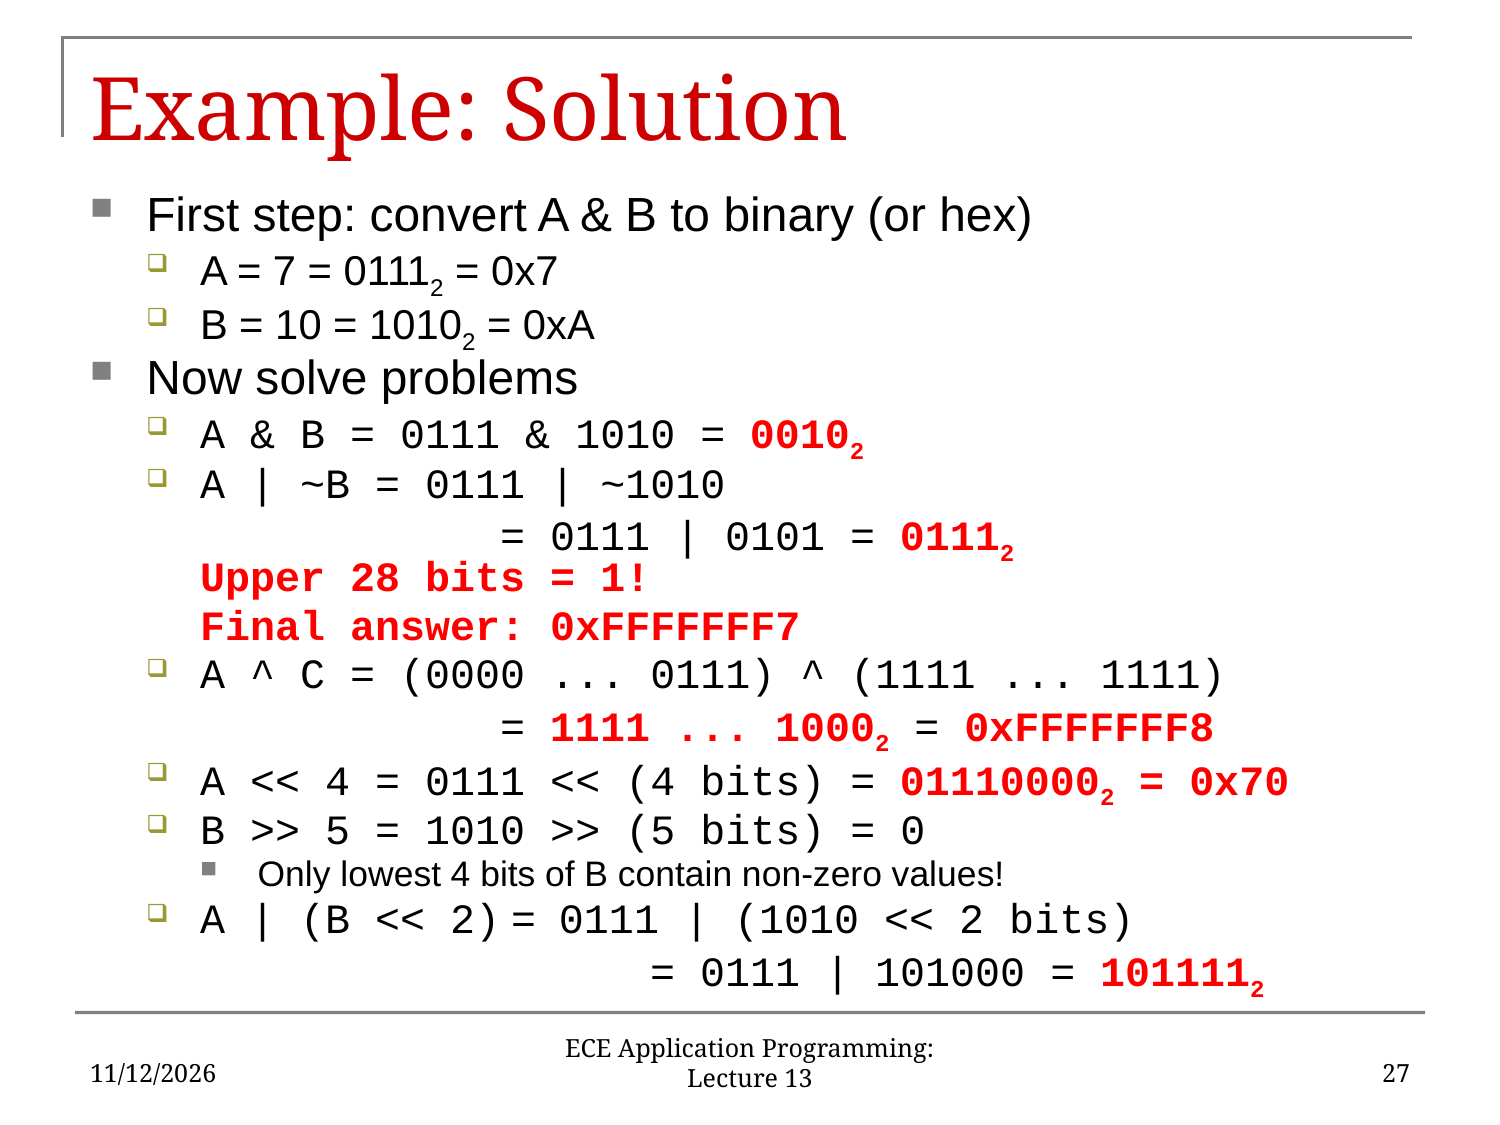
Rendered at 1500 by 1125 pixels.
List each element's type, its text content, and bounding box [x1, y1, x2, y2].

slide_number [74, 1023, 426, 1100]
slide_number 27 [1074, 1023, 1426, 1100]
title Example: Solution [75, 45, 1425, 163]
list First step: convert A & B to binary (or hex) A = 7 = 01112 = 0x7 B = 10 = 10102 = 0xA Now solve problems A & B = 0111 & 1010 = 00102 A | ~B = 0111 | ~1010 = 0111 | 0101 = 01112 Upper 28 bits = 1! Final answer: 0xFFFFFFF7 A ^ C = (0000 ... 0111) ^ (1111 ... 1111) = 1111 ... 10002 = 0xFFFFFFF8 A << 4 = 0111 << (4 bits) = 011100002 = 0x70 B >> 5 = 1010 >> (5 bits) = 0 Only lowest 4 bits of B contain non-zero values! A | (B << 2) = 0111 | (1010 << 2 bits) = 0111 | 101000 = 1011112 [75, 187, 1425, 1006]
footer ECE Application Programming: Lecture 13 [512, 1024, 988, 1101]
